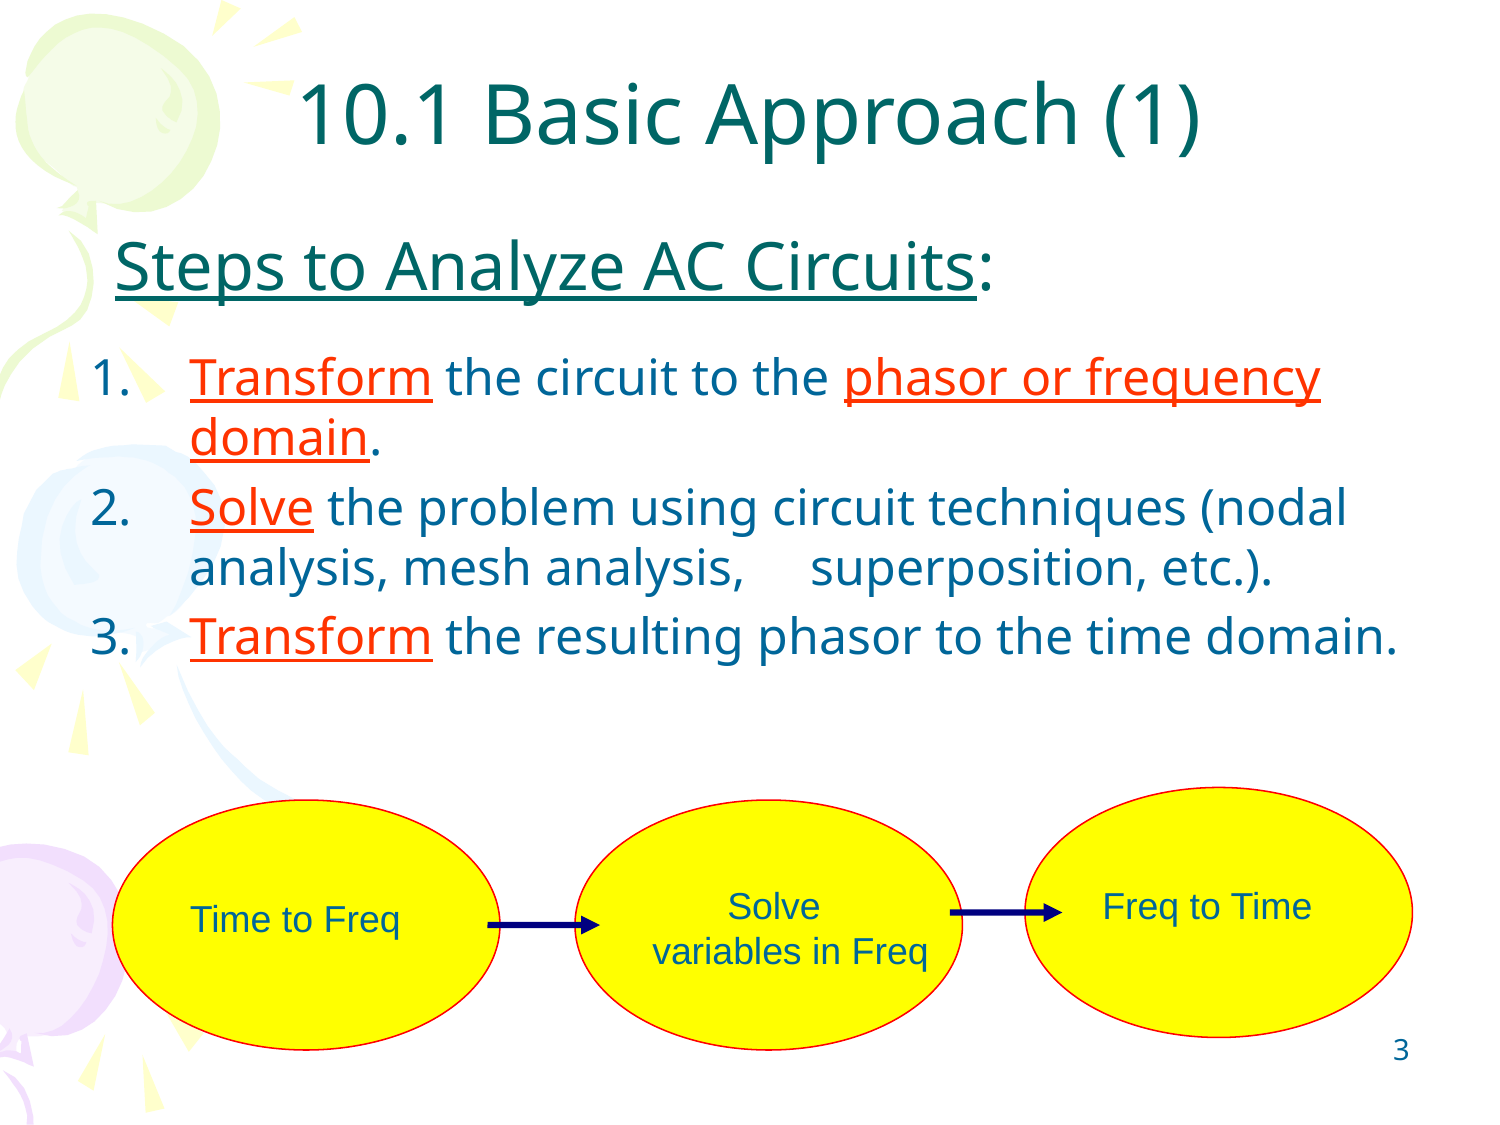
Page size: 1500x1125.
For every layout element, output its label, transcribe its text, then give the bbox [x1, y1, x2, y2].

title Steps to Analyze AC Circuits: [99, 171, 1378, 313]
slide_number 3 [1074, 1023, 1426, 1100]
list Transform the circuit to the phasor or frequency domain. Solve the problem using circuit techniques (nodal analysis, mesh analysis, superposition, etc.). Transform the resulting phasor to the time domain. [74, 337, 1426, 813]
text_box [99, 787, 1413, 1051]
text_box 10.1 Basic Approach (1) [72, 74, 1425, 171]
